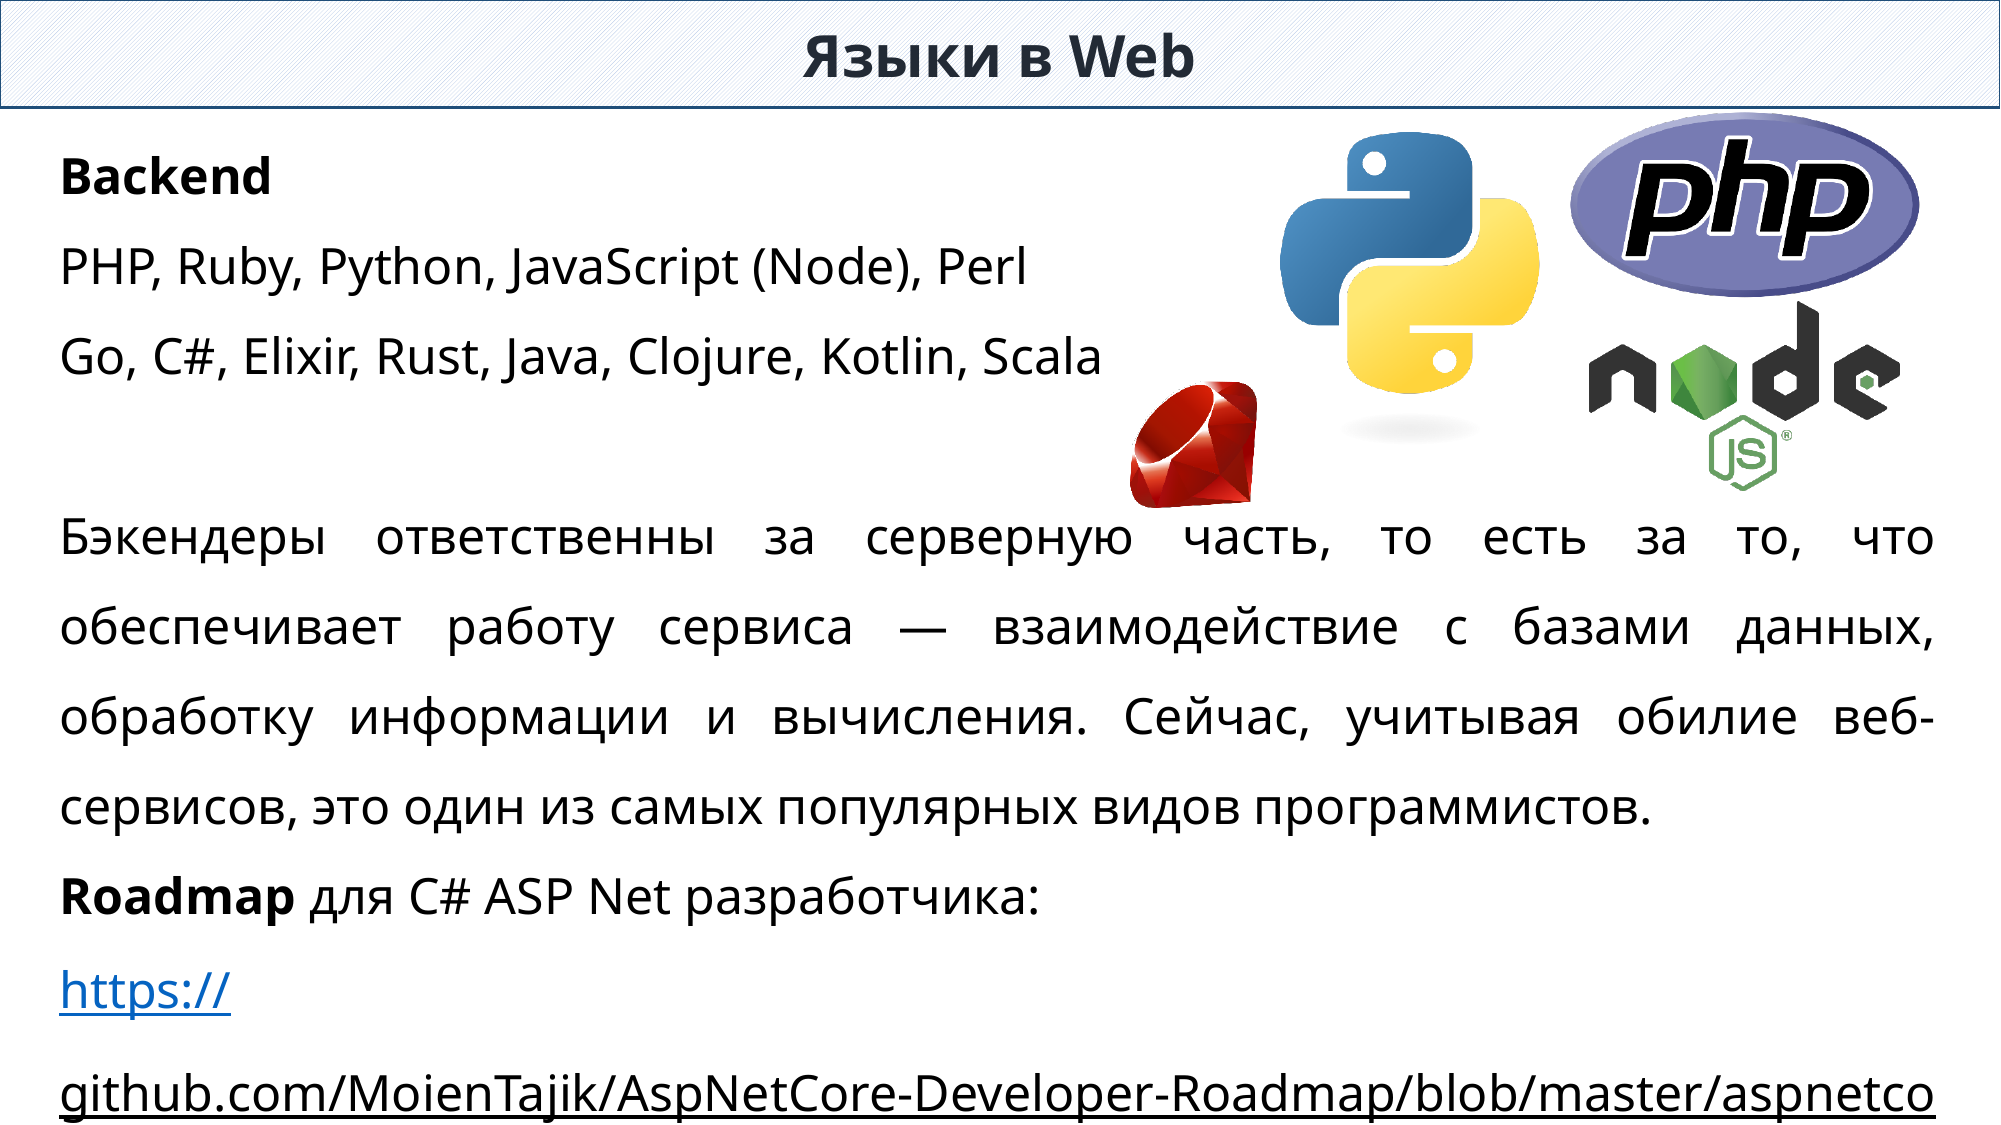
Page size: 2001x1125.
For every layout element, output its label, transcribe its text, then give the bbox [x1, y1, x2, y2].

picture [1280, 107, 1924, 491]
picture [1130, 381, 1257, 508]
text_box Языки в Web [0, 0, 2000, 108]
text_box Backend PHP, Ruby, Python, JavaScript (Node), Perl Go, C#, Elixir, Rust, Java, Clojure, Kotlin, Scala Бэкендеры ответственны за серверную часть, то есть за то, что обеспечивает работу сервиса — взаимодействие с базами данных, обработку информации и вычисления. Сейчас, учитывая обилие веб-сервисов, это один из самых популярных видов программистов. Roadmap для C# ASP Net разработчика: https://github.com/MoienTajik/AspNetCore-Developer-Roadmap/blob/master/aspnetcore-developer-roadmap.png [44, 107, 1952, 1125]
